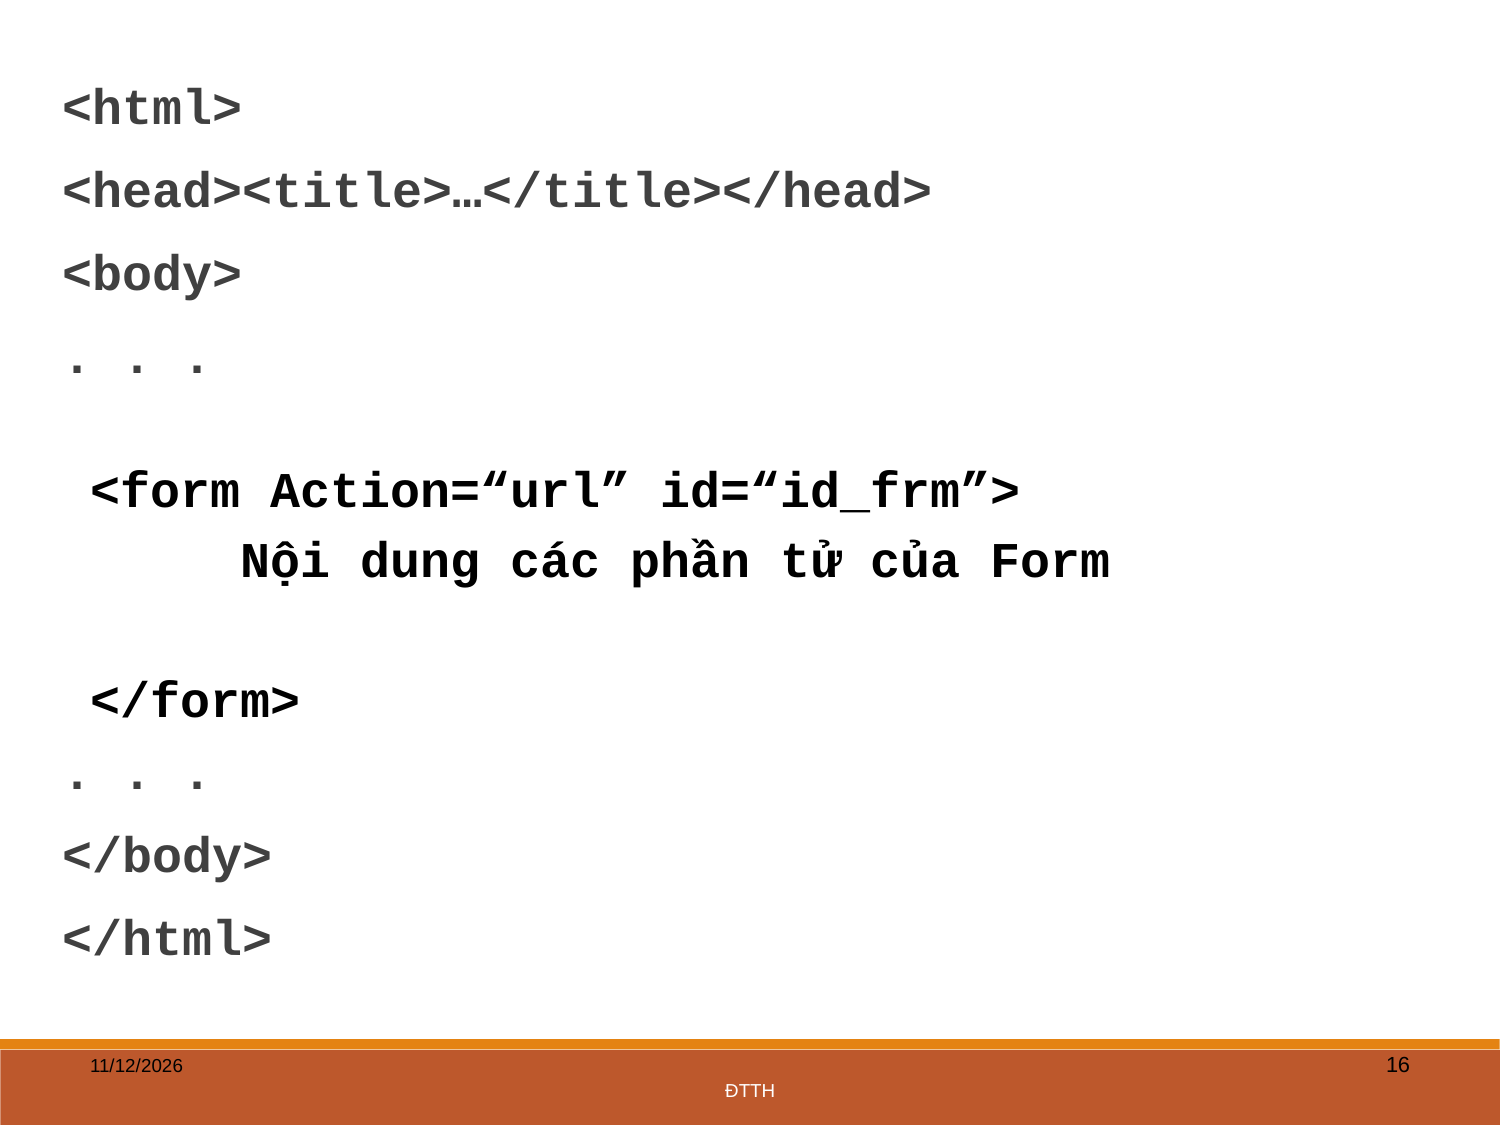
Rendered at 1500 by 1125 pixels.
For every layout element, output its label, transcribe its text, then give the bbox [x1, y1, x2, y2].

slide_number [75, 1050, 425, 1104]
slide_number 16 [1074, 1050, 1425, 1104]
footer ĐTTH [453, 1059, 1047, 1120]
list <html> <head><title>…</title></head> <body> . . . . . . </body> </html> [62, 73, 1500, 1050]
text_box <form Action=“url” id=“id_frm”> Nội dung các phần tử của Form </form> [74, 450, 1413, 875]
